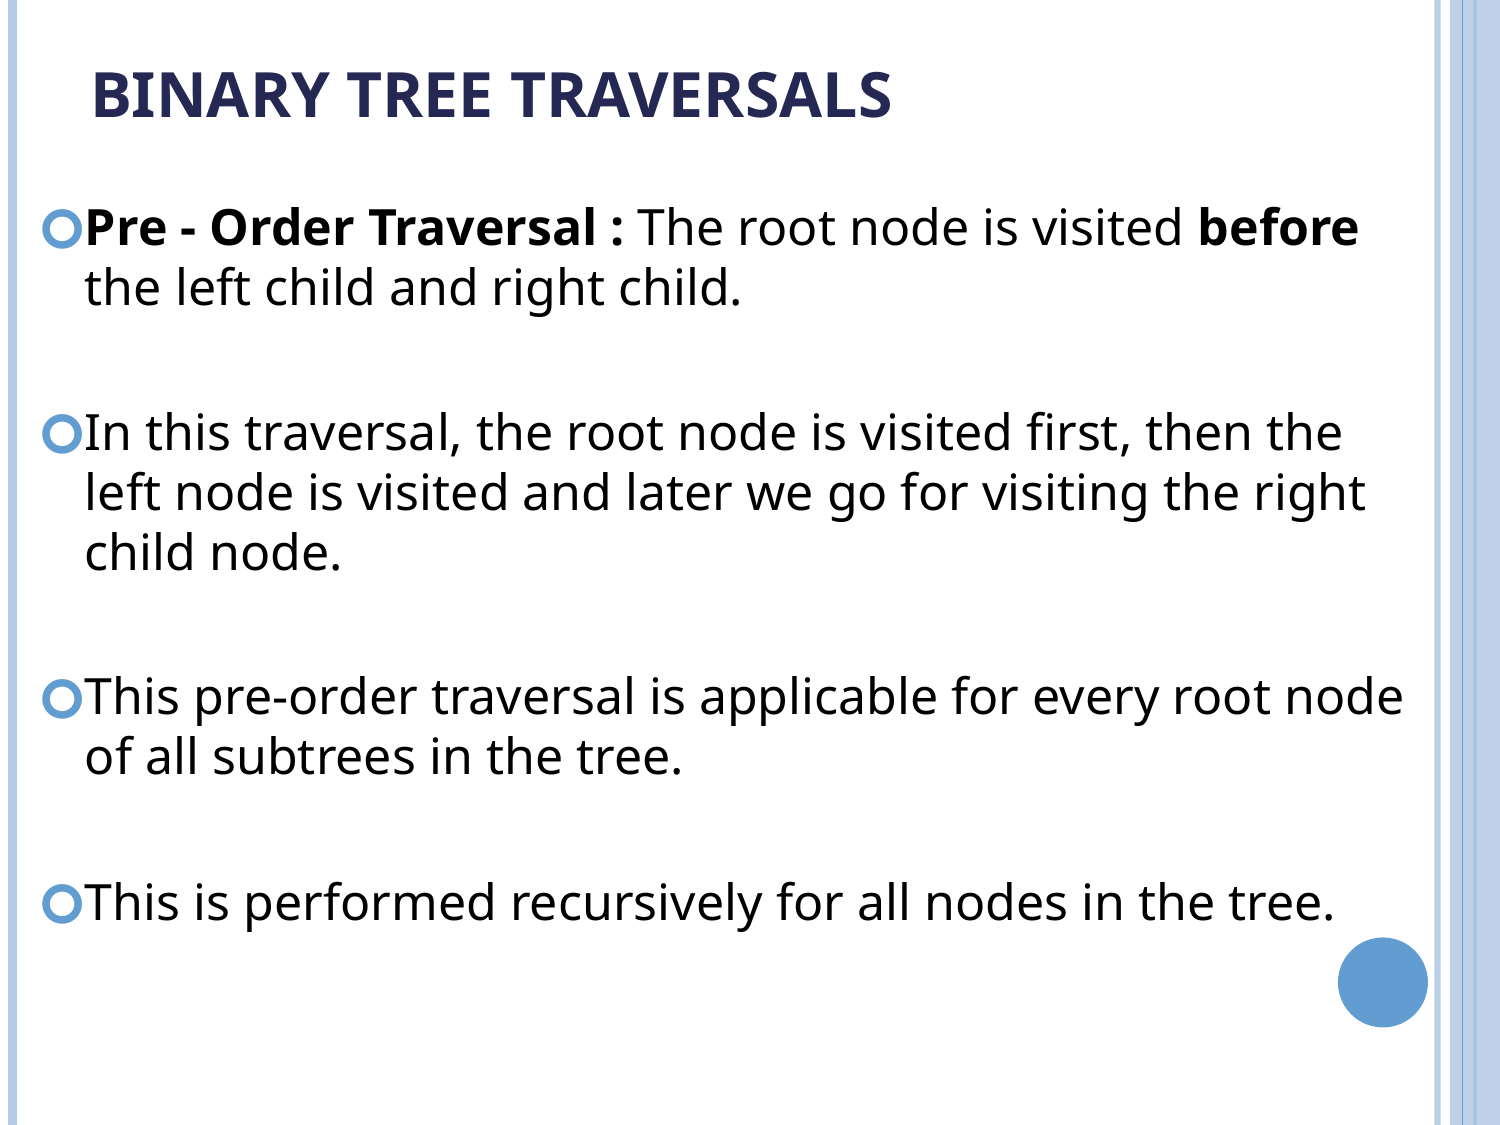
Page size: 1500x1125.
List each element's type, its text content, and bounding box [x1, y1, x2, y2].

title Binary Tree Traversals [75, 24, 1300, 138]
list Pre - Order Traversal : The root node is visited before the left child and right child. In this traversal, the root node is visited first, then the left node is visited and later we go for visiting the right child node. This pre-order traversal is applicable for every root node of all subtrees in the tree. This is performed recursively for all nodes in the tree. [24, 187, 1438, 1050]
